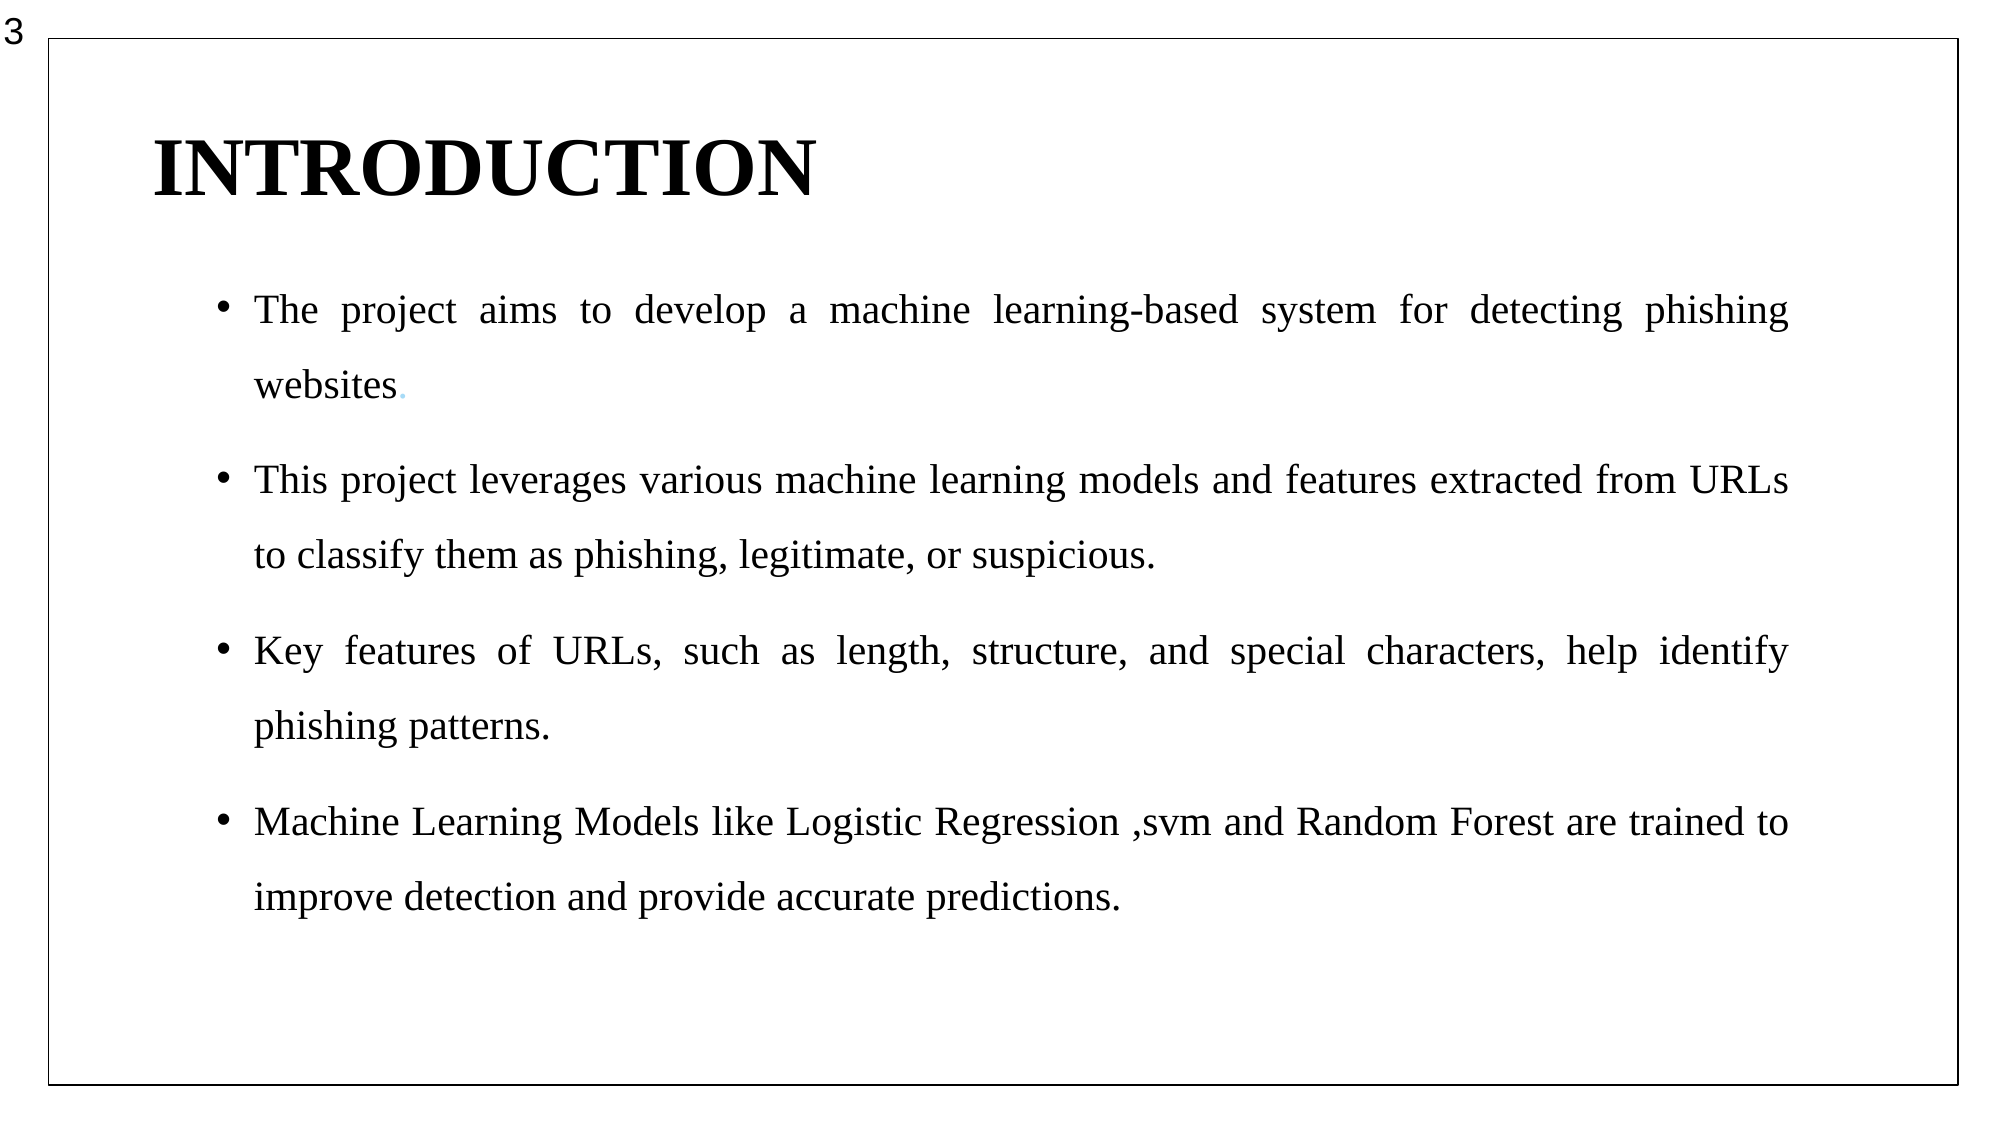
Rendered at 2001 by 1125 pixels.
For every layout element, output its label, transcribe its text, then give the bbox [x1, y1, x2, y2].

text_box 3 [0, 0, 139, 59]
text_box [48, 38, 1958, 1086]
